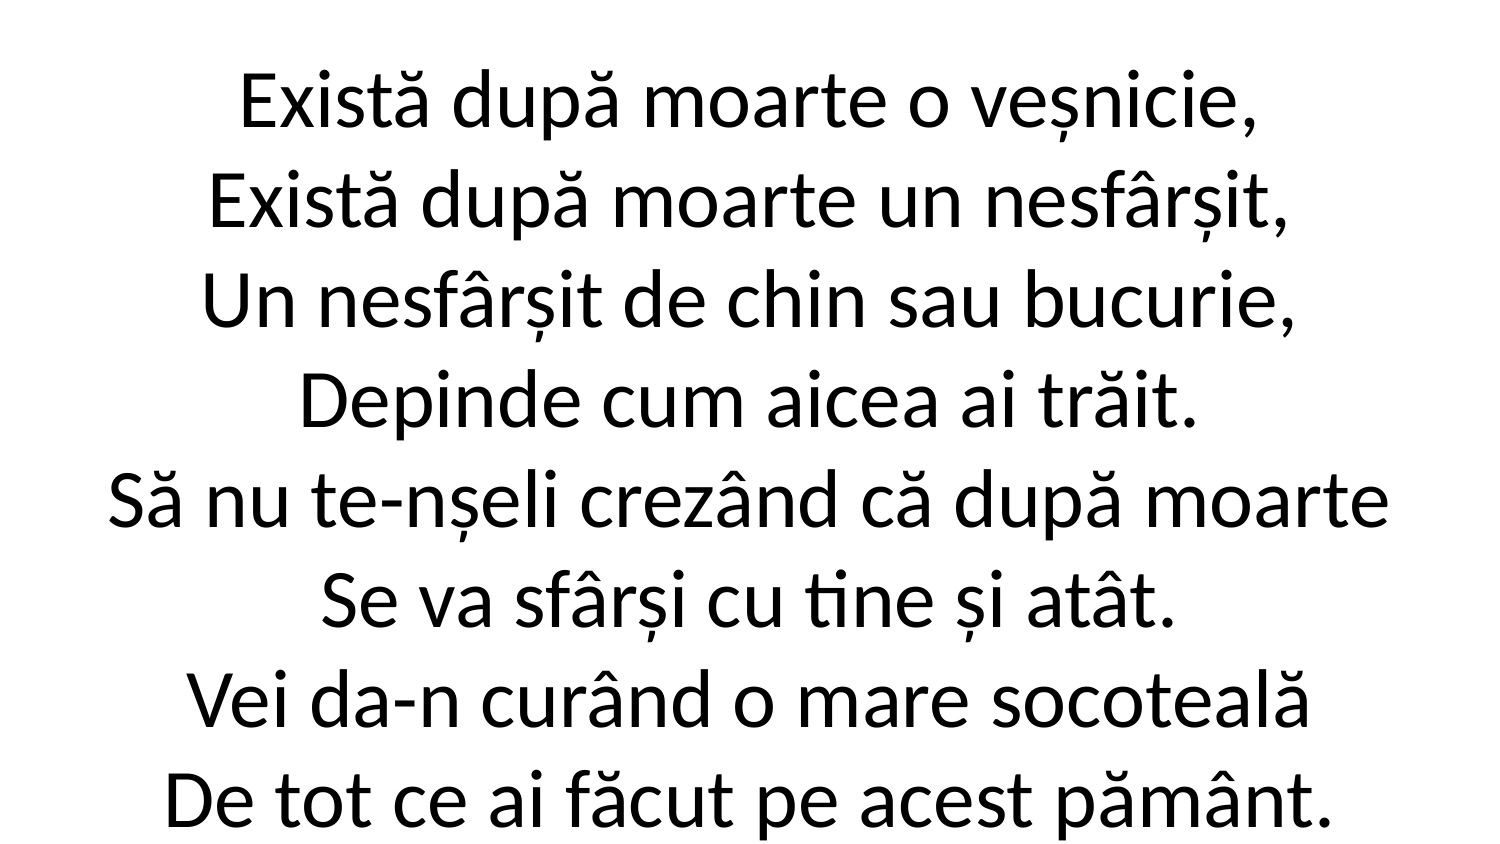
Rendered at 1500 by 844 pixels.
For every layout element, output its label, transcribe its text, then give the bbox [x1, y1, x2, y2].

text_box Există după moarte o veșnicie, Există după moarte un nesfârșit, Un nesfârșit de chin sau bucurie, Depinde cum aicea ai trăit. Să nu te-nșeli crezând că după moarte Se va sfârși cu tine și atât. Vei da-n curând o mare socoteală De tot ce ai făcut pe acest pământ. [93, 0, 1407, 844]
